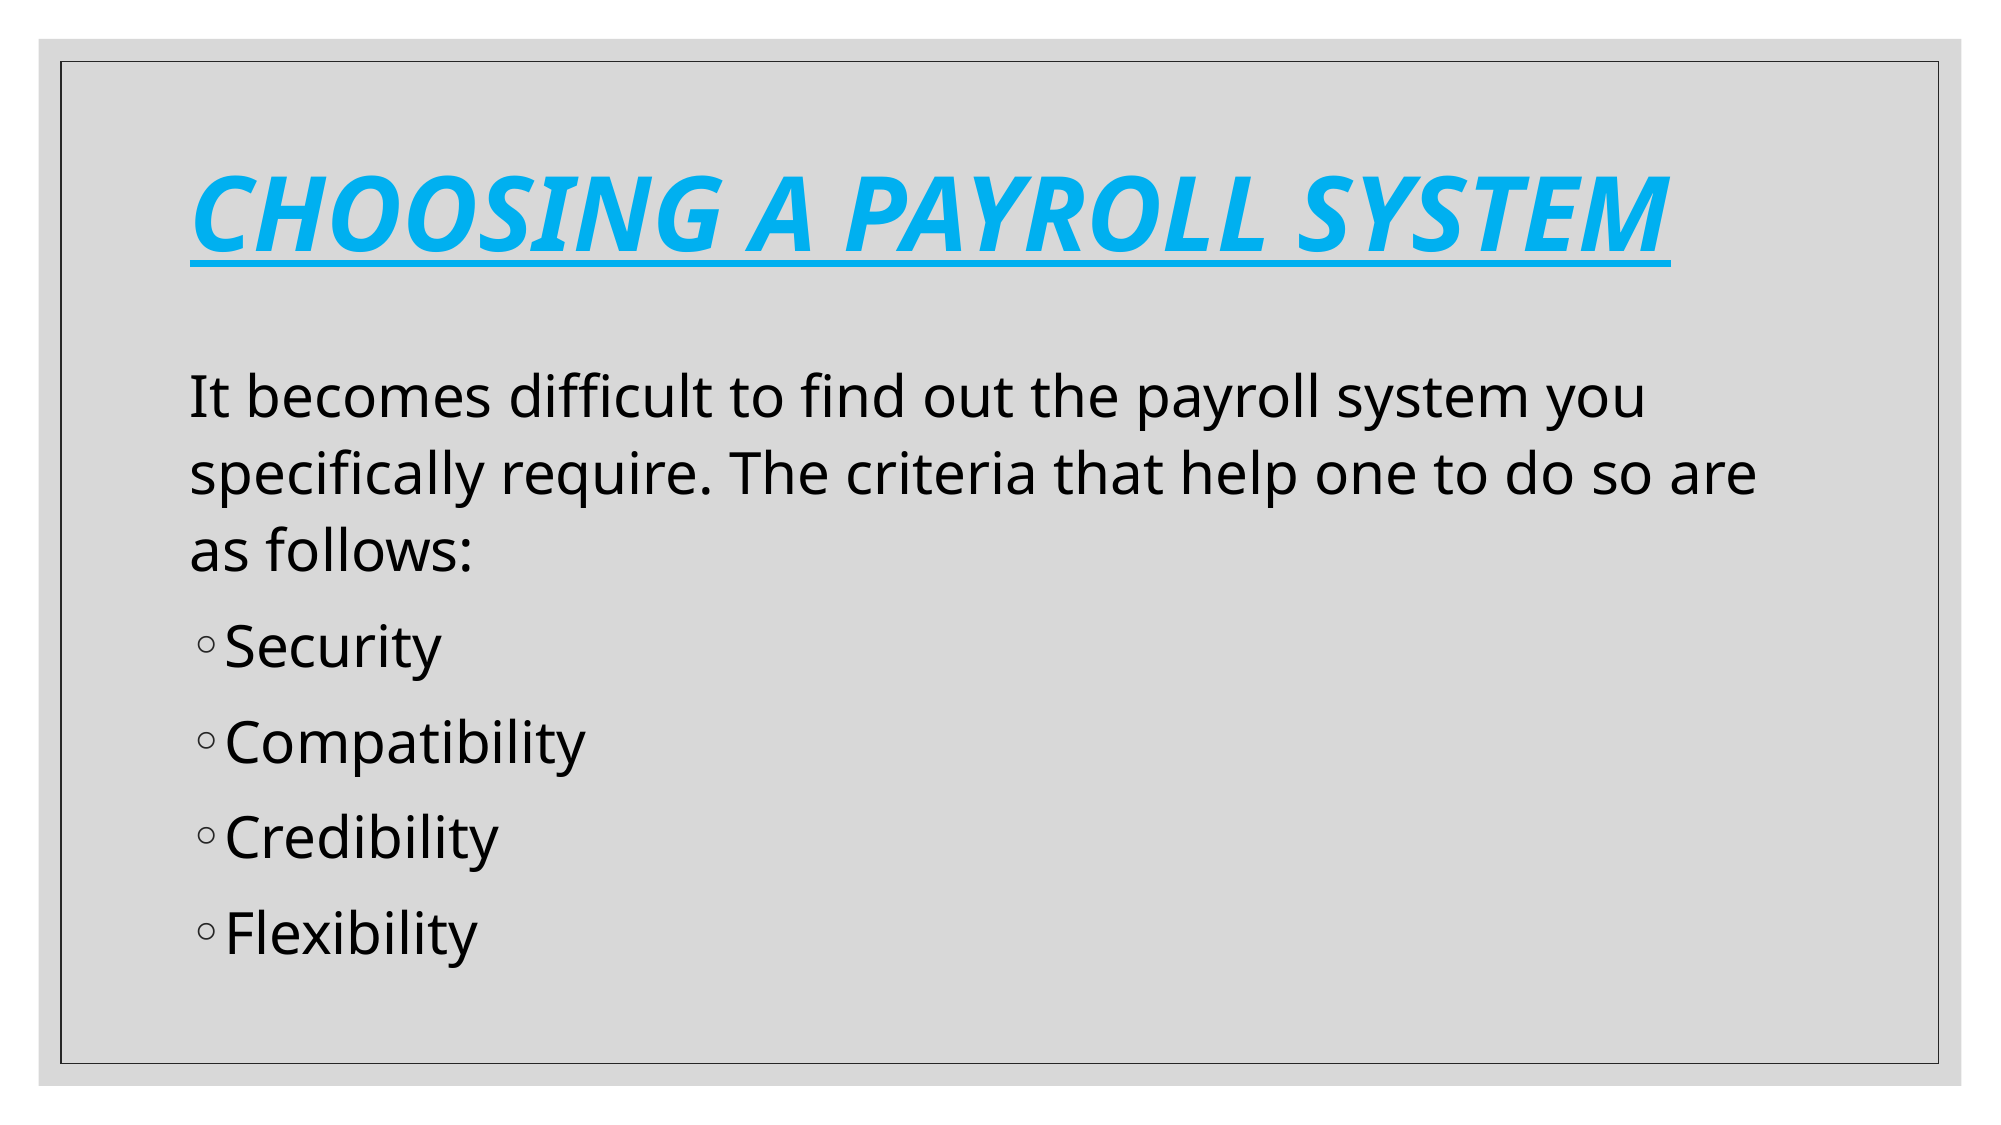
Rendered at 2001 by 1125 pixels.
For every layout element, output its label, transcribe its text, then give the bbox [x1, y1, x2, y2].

title CHOOSING A PAYROLL SYSTEM [174, 105, 1825, 331]
list It becomes difficult to find out the payroll system you specifically require. The criteria that help one to do so are as follows: Security Compatibility Credibility Flexibility [174, 345, 1825, 977]
